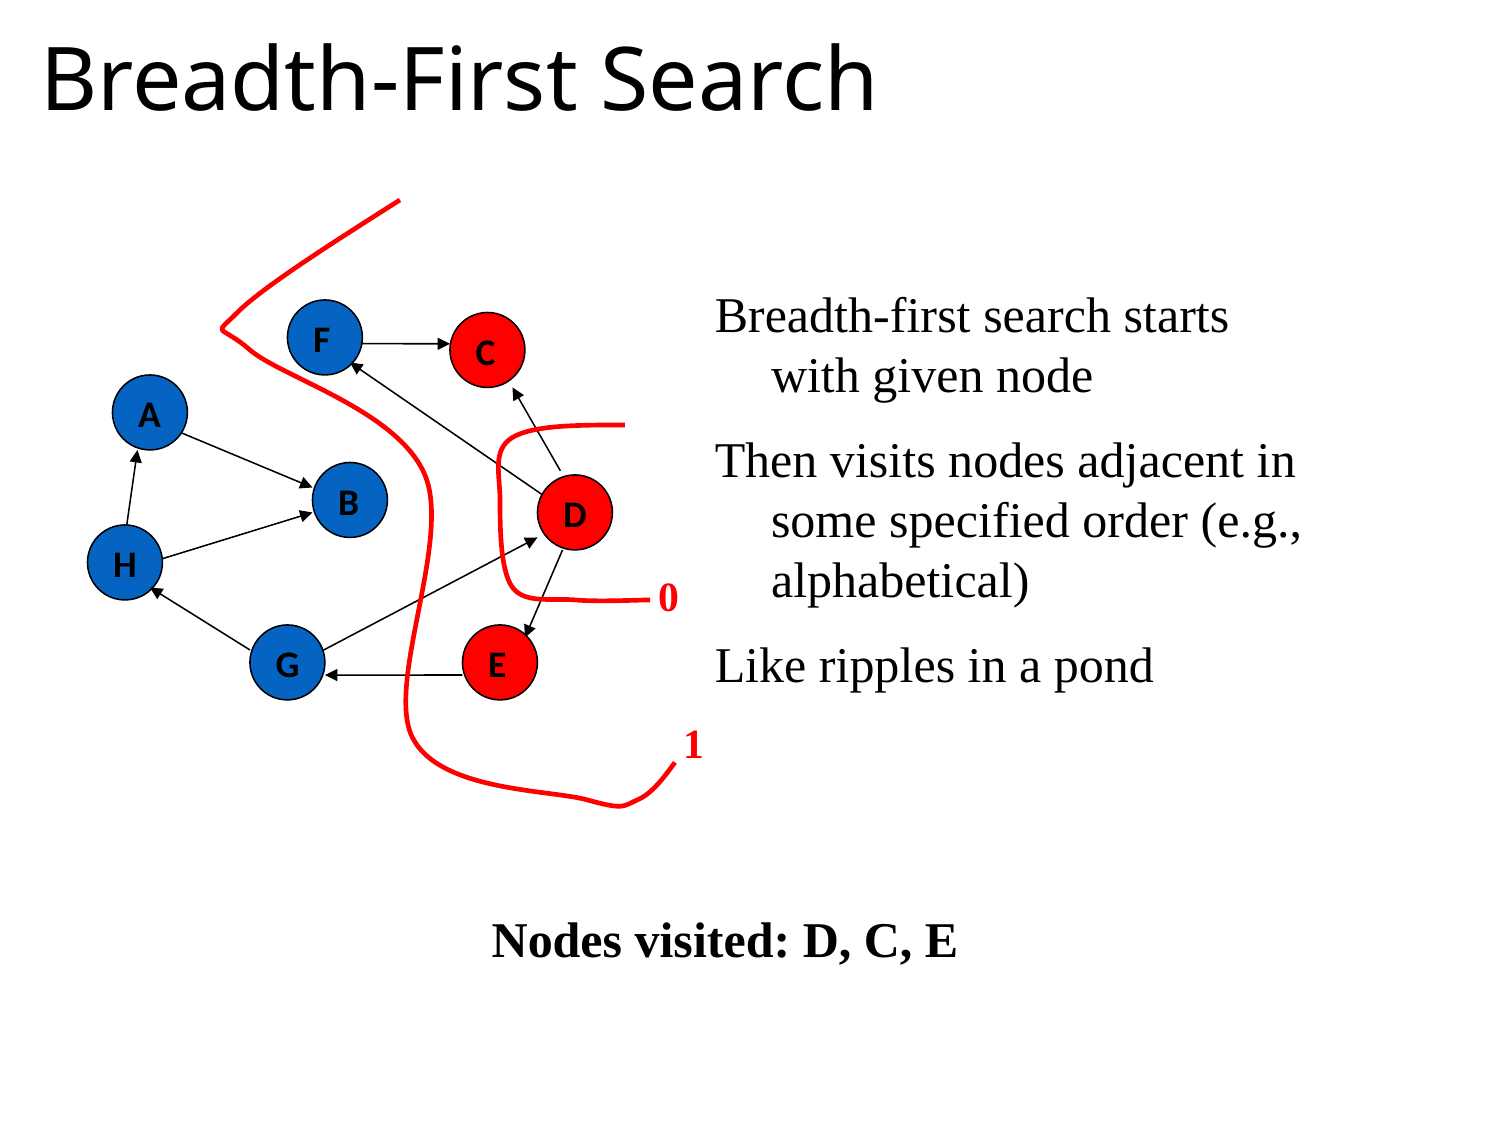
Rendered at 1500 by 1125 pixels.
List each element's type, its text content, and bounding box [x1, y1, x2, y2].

text_box A [112, 374, 188, 450]
text_box [163, 510, 313, 559]
text_box G [249, 624, 325, 700]
text_box [222, 199, 666, 807]
text_box [182, 432, 313, 489]
text_box [150, 587, 251, 651]
text_box 0 [637, 562, 700, 628]
text_box Breadth-first search starts with given node Then visits nodes adjacent in some specified order (e.g., alphabetical) Like ripples in a pond [699, 274, 1325, 700]
text_box C [461, 312, 525, 388]
text_box [498, 424, 645, 601]
text_box B [312, 462, 388, 538]
text_box [512, 387, 537, 429]
text_box H [87, 524, 163, 600]
text_box Nodes visited: D, C, E [249, 899, 1200, 975]
text_box 1 [662, 709, 725, 775]
title Breadth-First Search [25, 26, 1469, 138]
text_box [87, 403, 175, 488]
text_box [324, 668, 407, 682]
